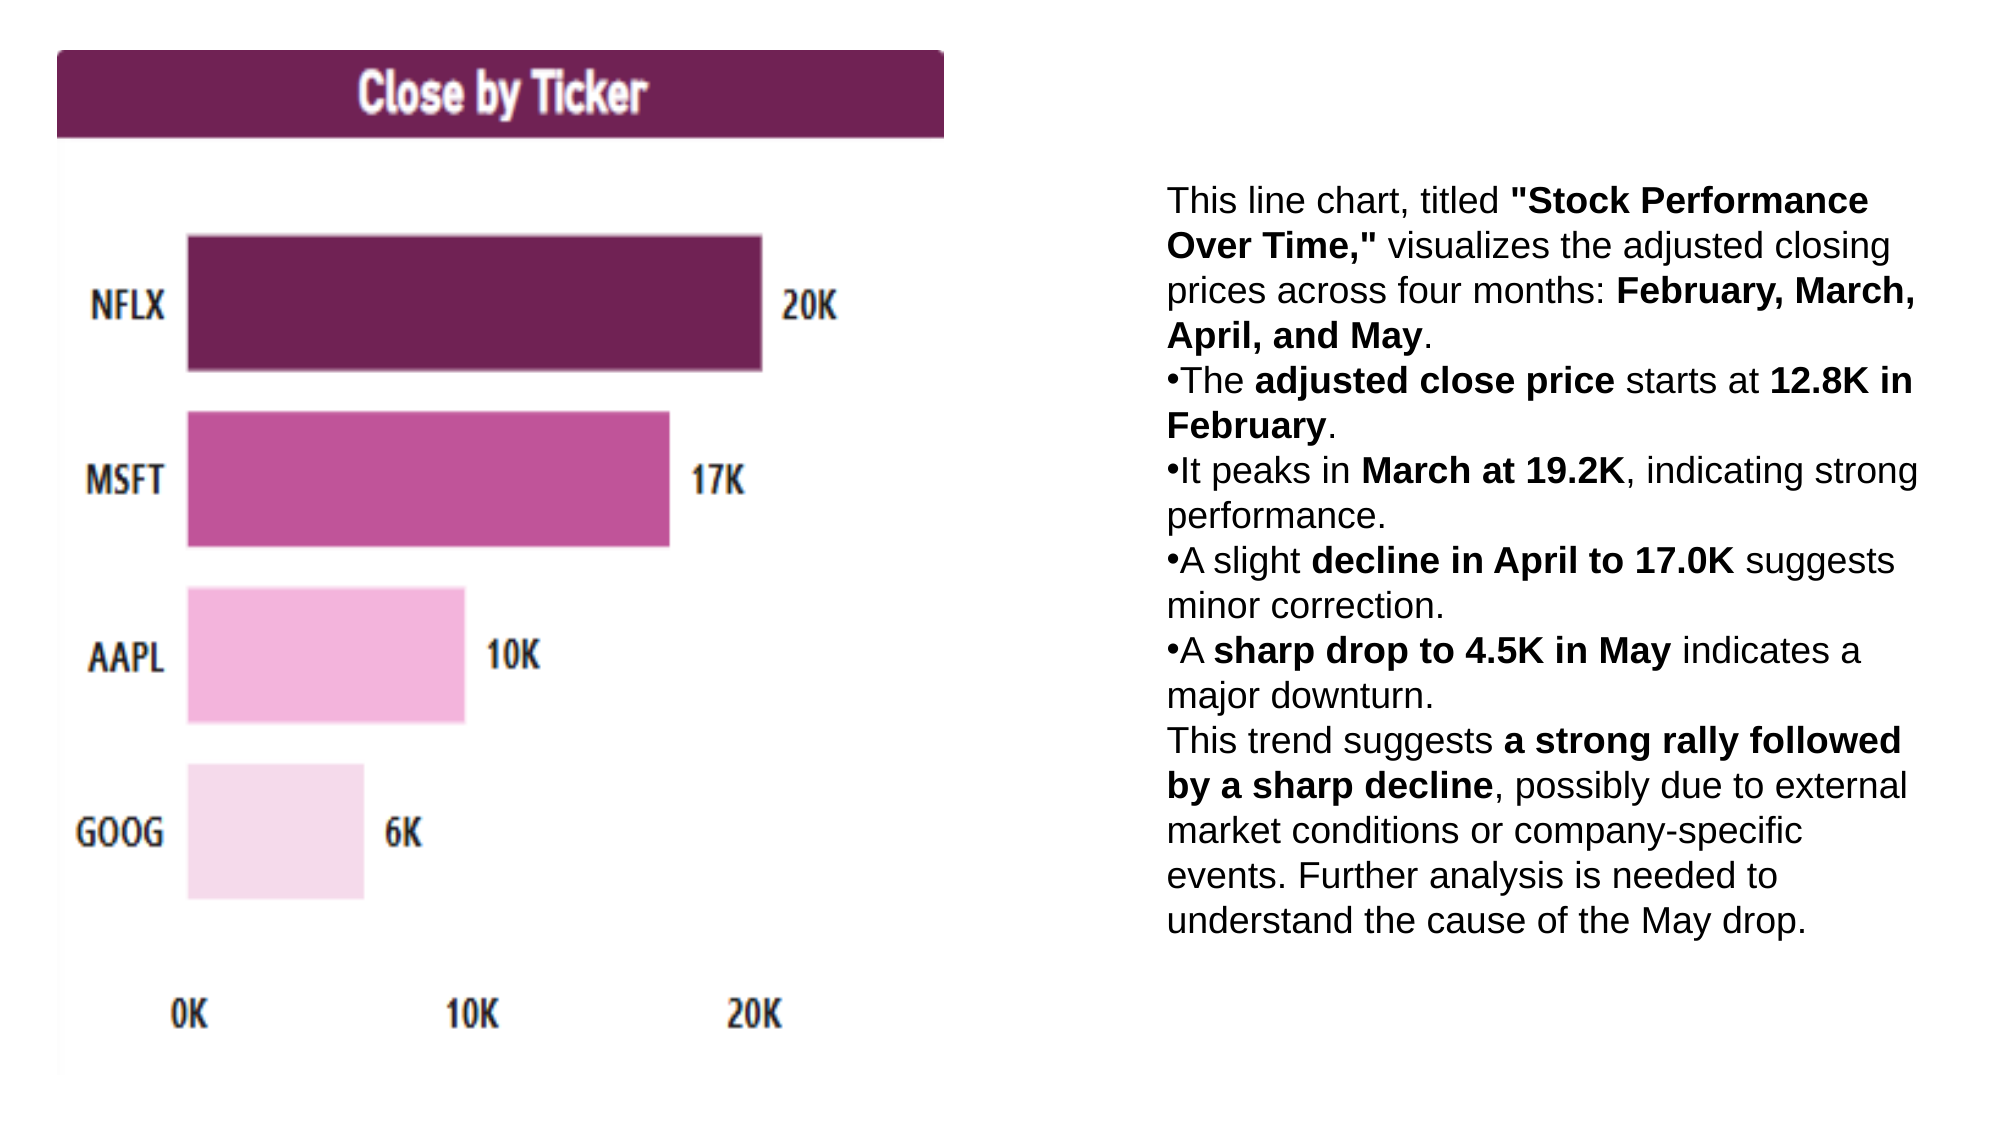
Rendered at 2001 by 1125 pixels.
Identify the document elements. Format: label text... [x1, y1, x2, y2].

picture [57, 50, 944, 1075]
text_box This line chart, titled "Stock Performance Over Time," visualizes the adjusted closing prices across four months: February, March, April, and May. The adjusted close price starts at 12.8K in February. It peaks in March at 19.2K, indicating strong performance. A slight decline in April to 17.0K suggests minor correction. A sharp drop to 4.5K in May indicates a major downturn. This trend suggests a strong rally followed by a sharp decline, possibly due to external market conditions or company-specific events. Further analysis is needed to understand the cause of the May drop. [1151, 168, 1942, 949]
